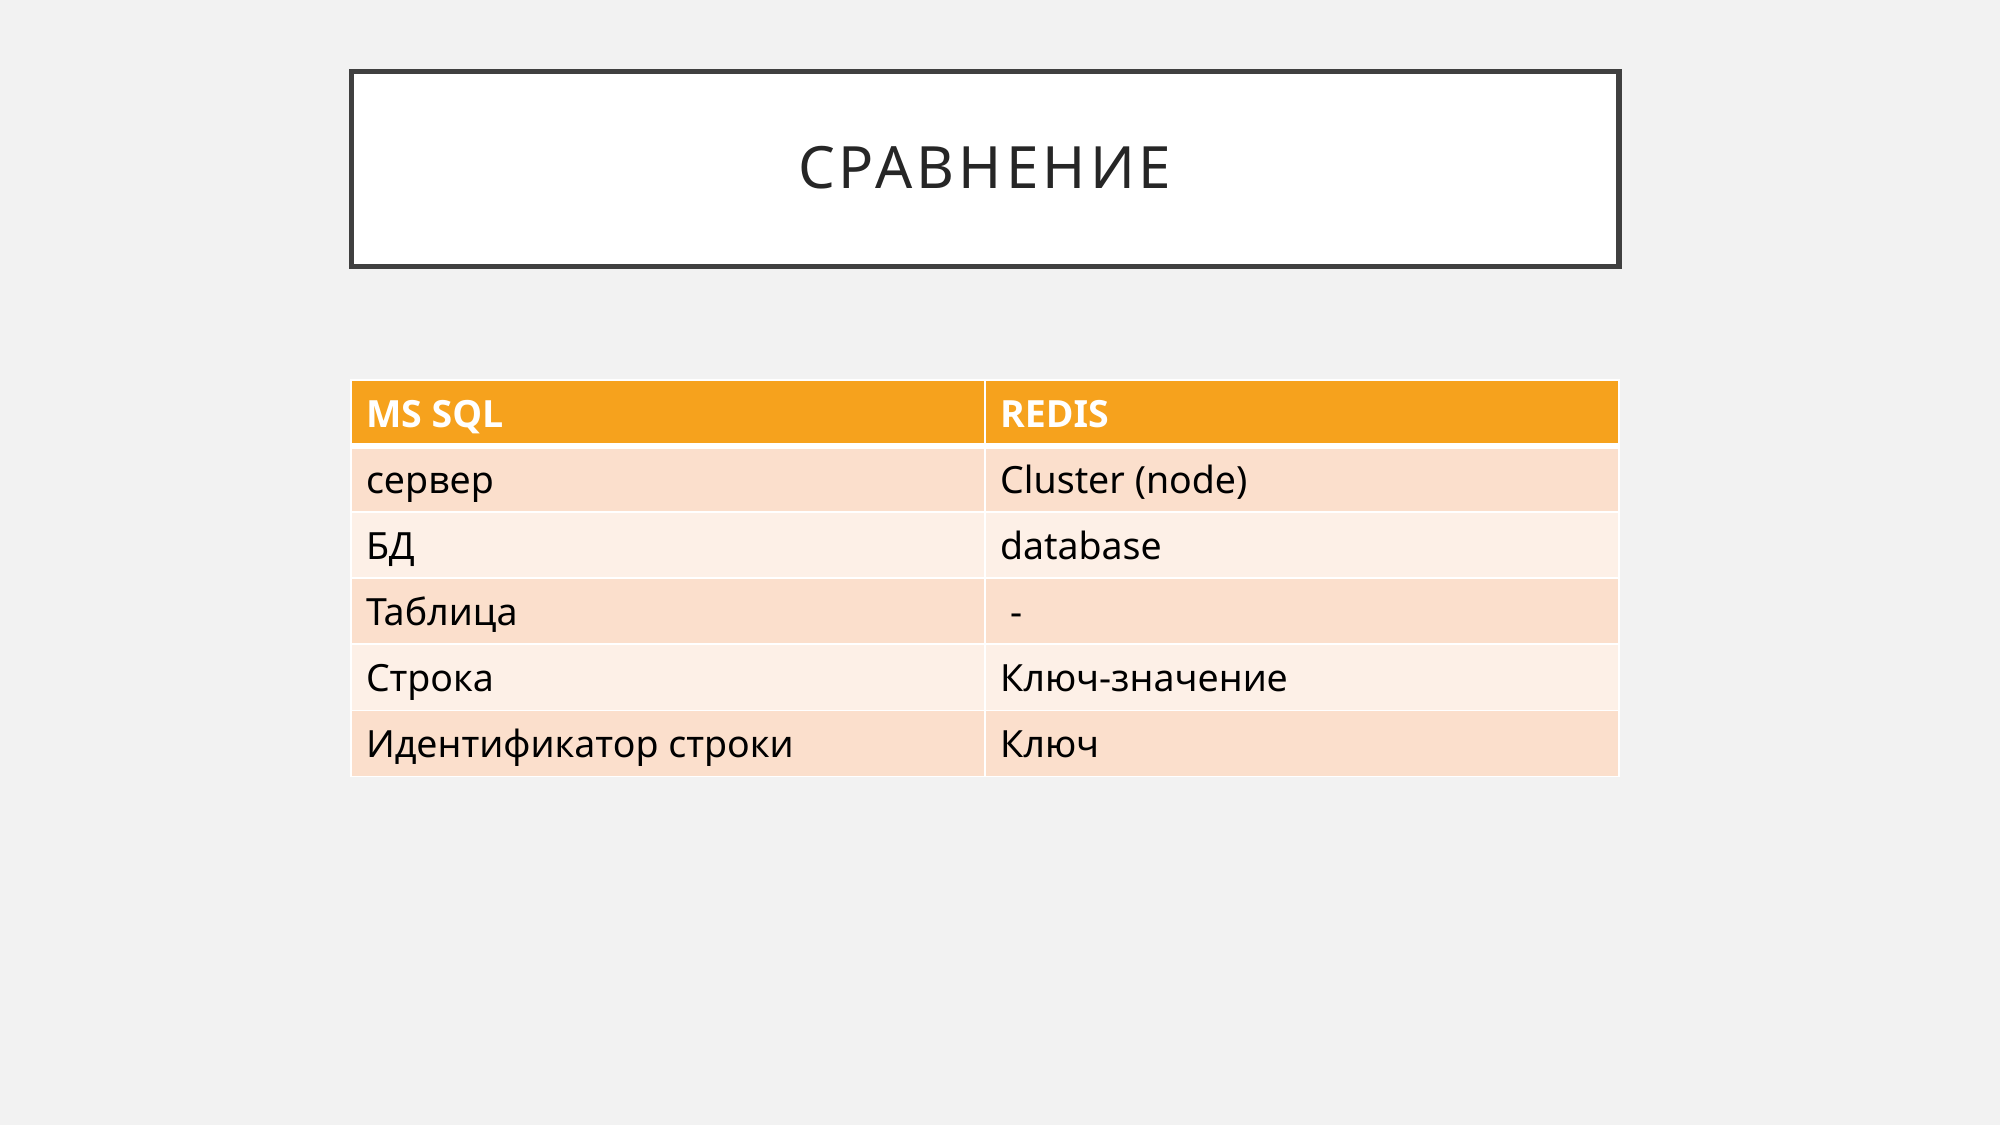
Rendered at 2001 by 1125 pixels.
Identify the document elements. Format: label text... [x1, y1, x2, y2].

table_cell Ключ [986, 711, 1618, 776]
table_cell БД [352, 513, 984, 577]
table_header REDIS [986, 381, 1618, 443]
title Сравнение [349, 69, 1622, 269]
table_cell database [986, 513, 1618, 577]
table_cell Cluster (node) [986, 449, 1618, 511]
table_cell Идентификатор строки [352, 711, 984, 776]
table_cell сервер [352, 449, 984, 511]
table_cell - [986, 579, 1618, 643]
table_cell Строка [352, 645, 984, 710]
table_header MS SQL [352, 381, 984, 443]
table_cell Ключ-значение [986, 645, 1618, 710]
table_cell Таблица [352, 579, 984, 643]
